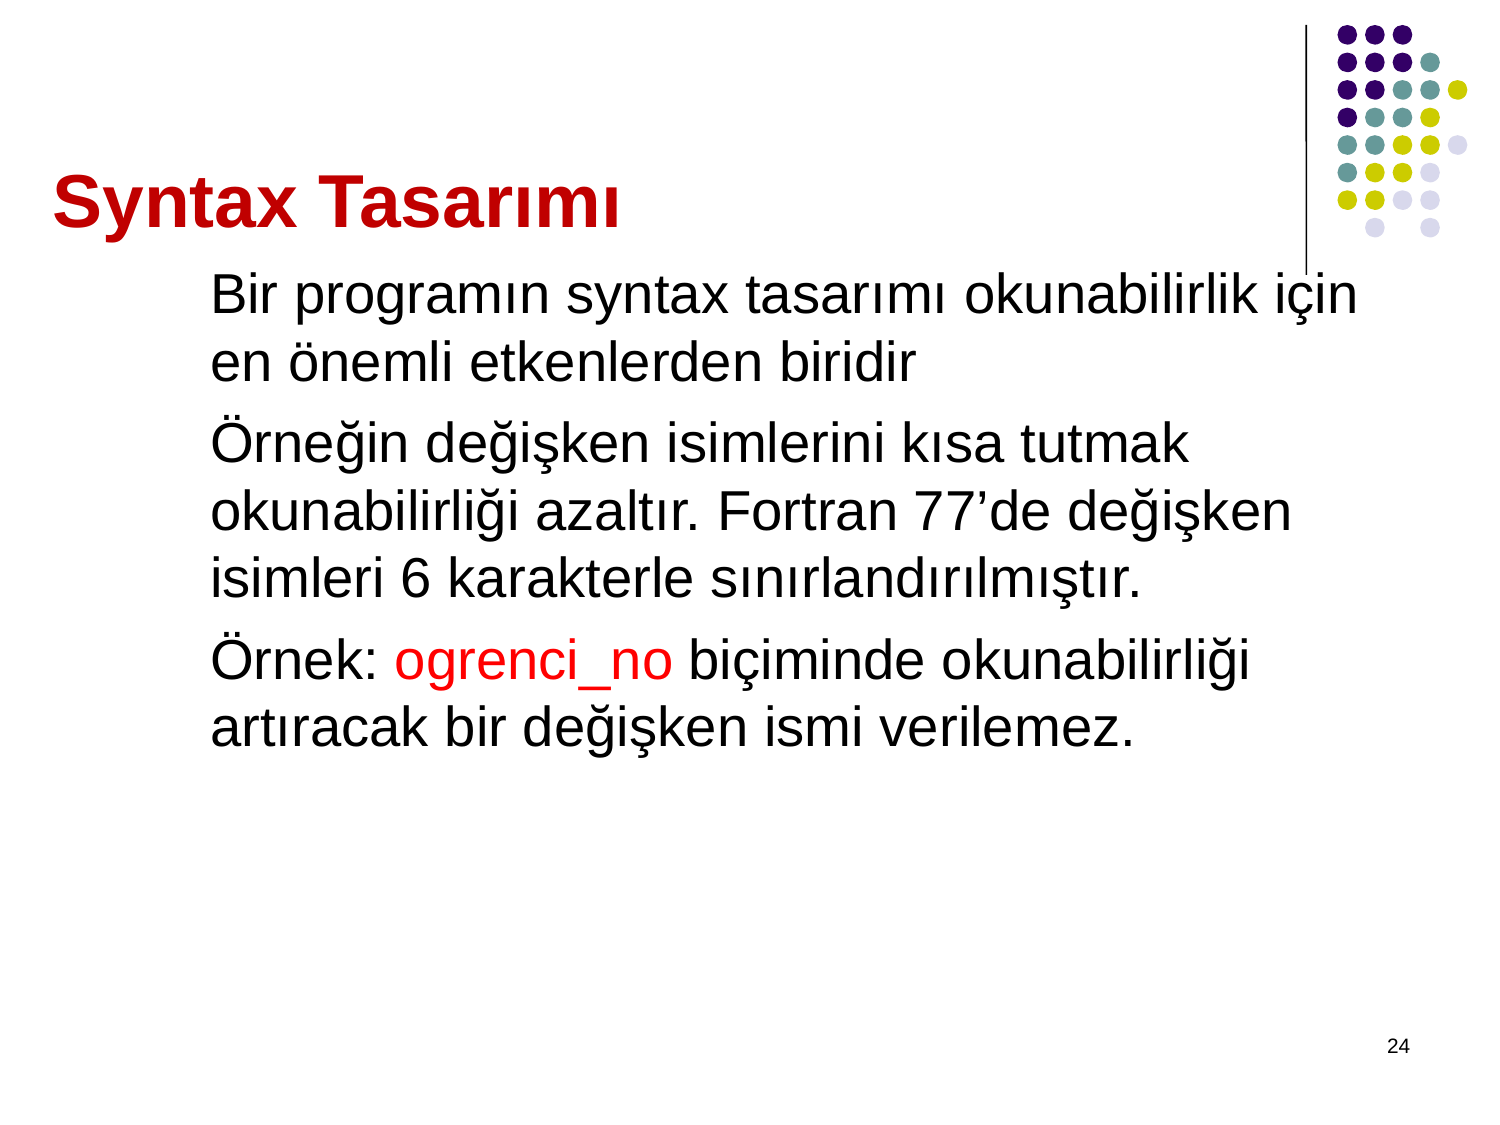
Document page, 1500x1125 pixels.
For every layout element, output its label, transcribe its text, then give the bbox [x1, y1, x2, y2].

slide_number 24 [1074, 1025, 1425, 1100]
title Syntax Tasarımı [37, 37, 1300, 250]
list Bir programın syntax tasarımı okunabilirlik için en önemli etkenlerden biridir Örneğin değişken isimlerini kısa tutmak okunabilirliği azaltır. Fortran 77’de değişken isimleri 6 karakterle sınırlandırılmıştır. Örnek: ogrenci_no biçiminde okunabilirliği artıracak bir değişken ismi verilemez. [187, 249, 1400, 974]
